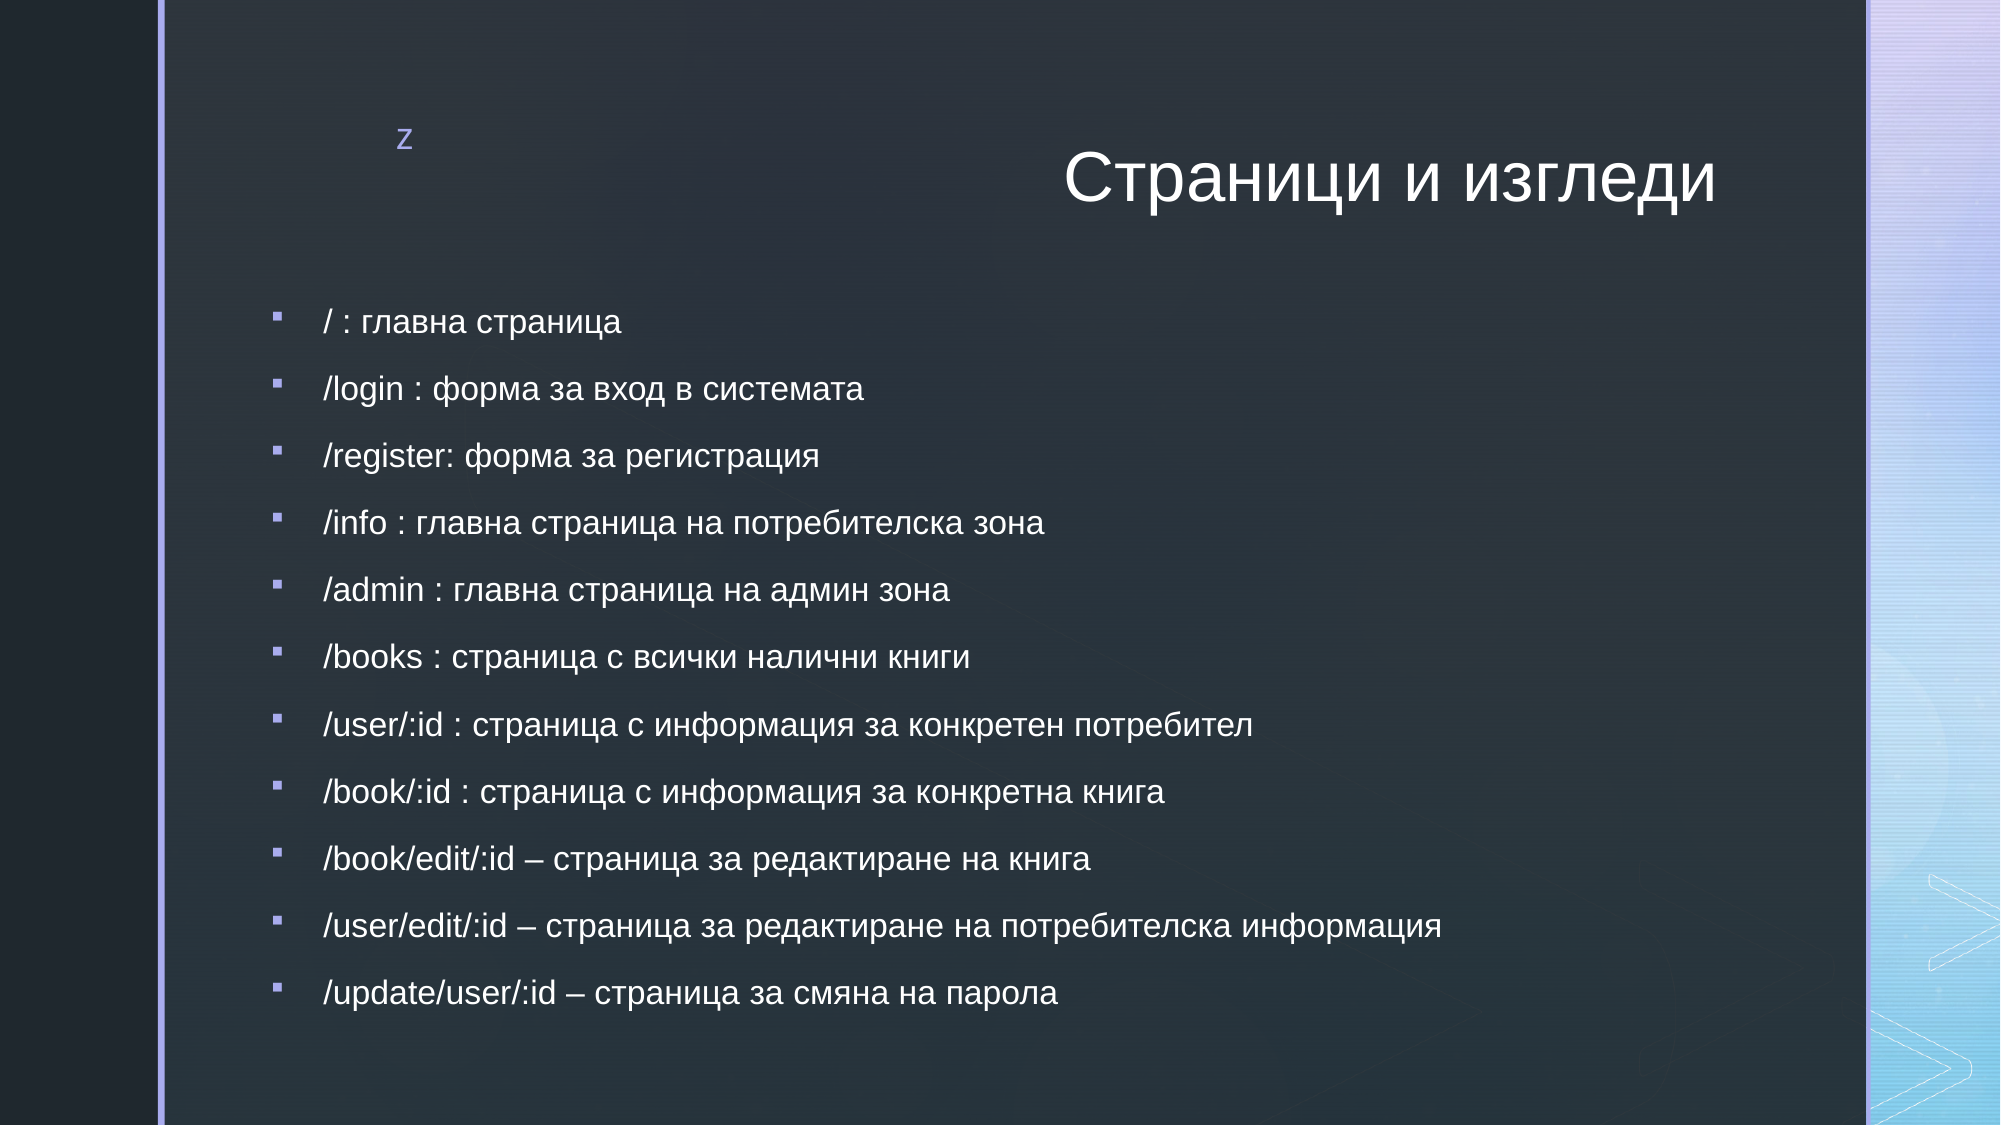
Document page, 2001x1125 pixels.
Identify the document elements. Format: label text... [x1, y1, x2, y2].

picture [1871, 0, 2001, 1125]
title Страници и изгледи [428, 132, 1734, 284]
list / : главна страница /login : форма за вход в системата /register: форма за регистрация /info : главна страница на потребителска зона /admin : главна страница на админ зона /books : страница с всички налични книги /user/:id : страница с информация за конкретен потребител /book/:id : страница с информация за конкретна книга /book/edit/:id – страница за редактиране на книга /user/edit/:id – страница за редактиране на потребителска информация /update/user/:id – страница за смяна на парола [254, 284, 1824, 1023]
